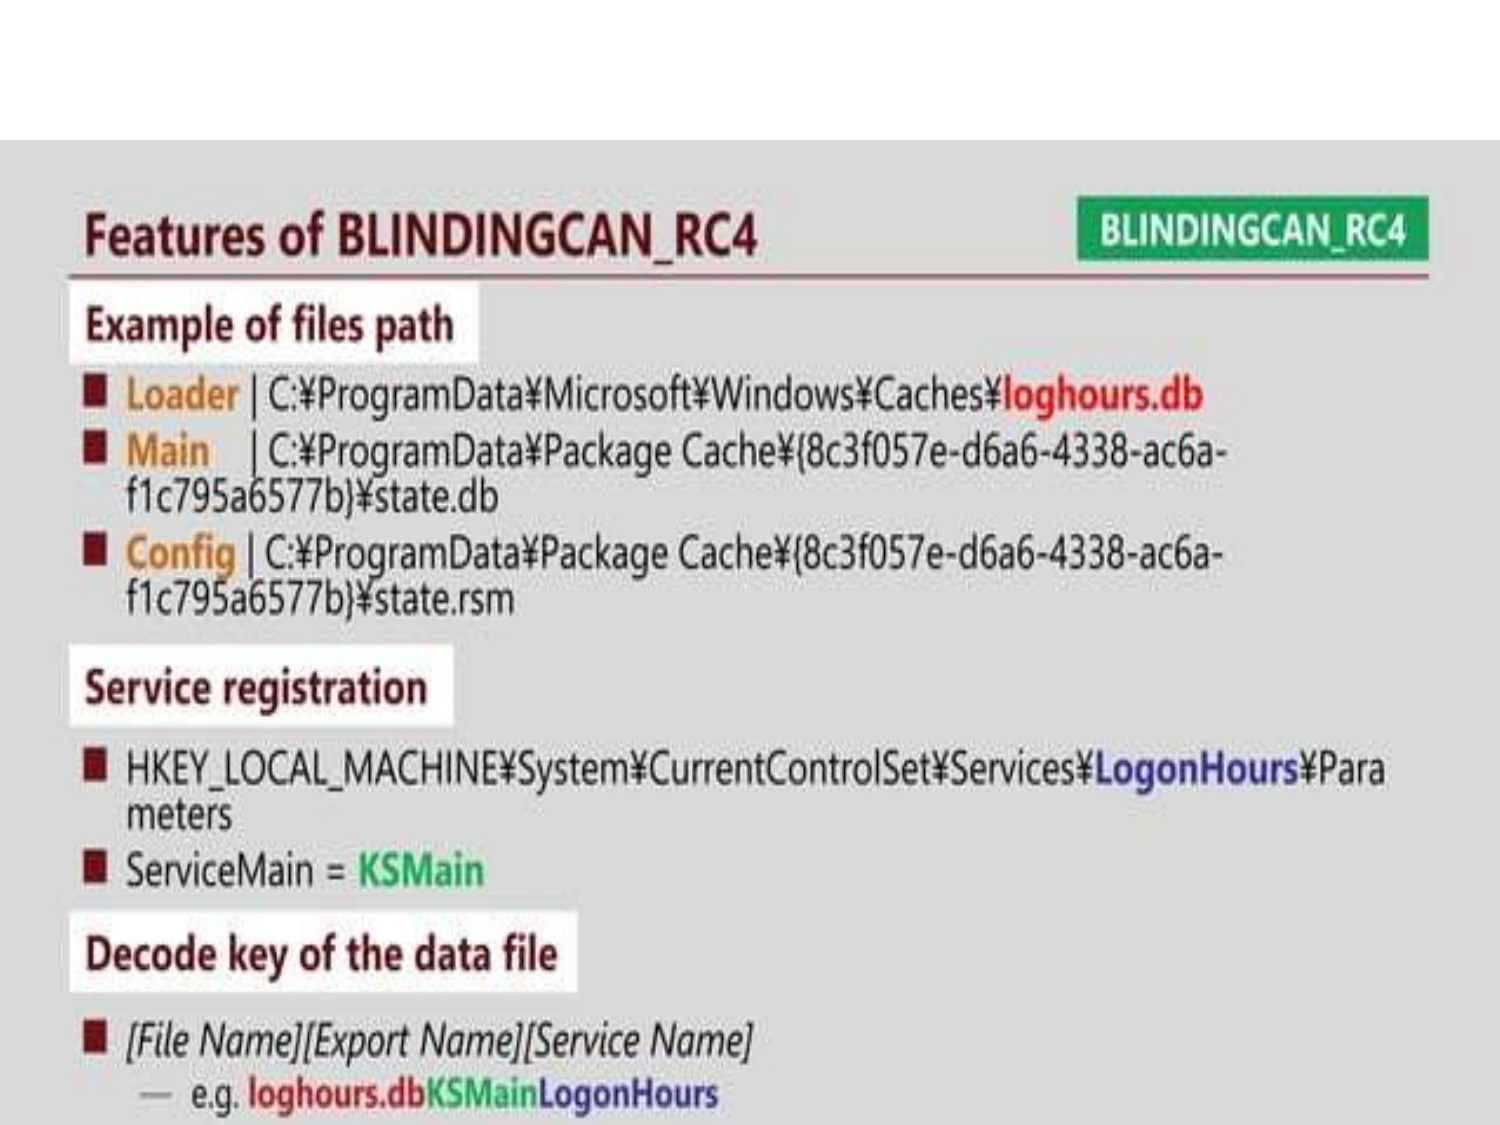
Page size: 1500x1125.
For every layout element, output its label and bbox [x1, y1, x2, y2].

picture [0, 139, 1500, 1125]
